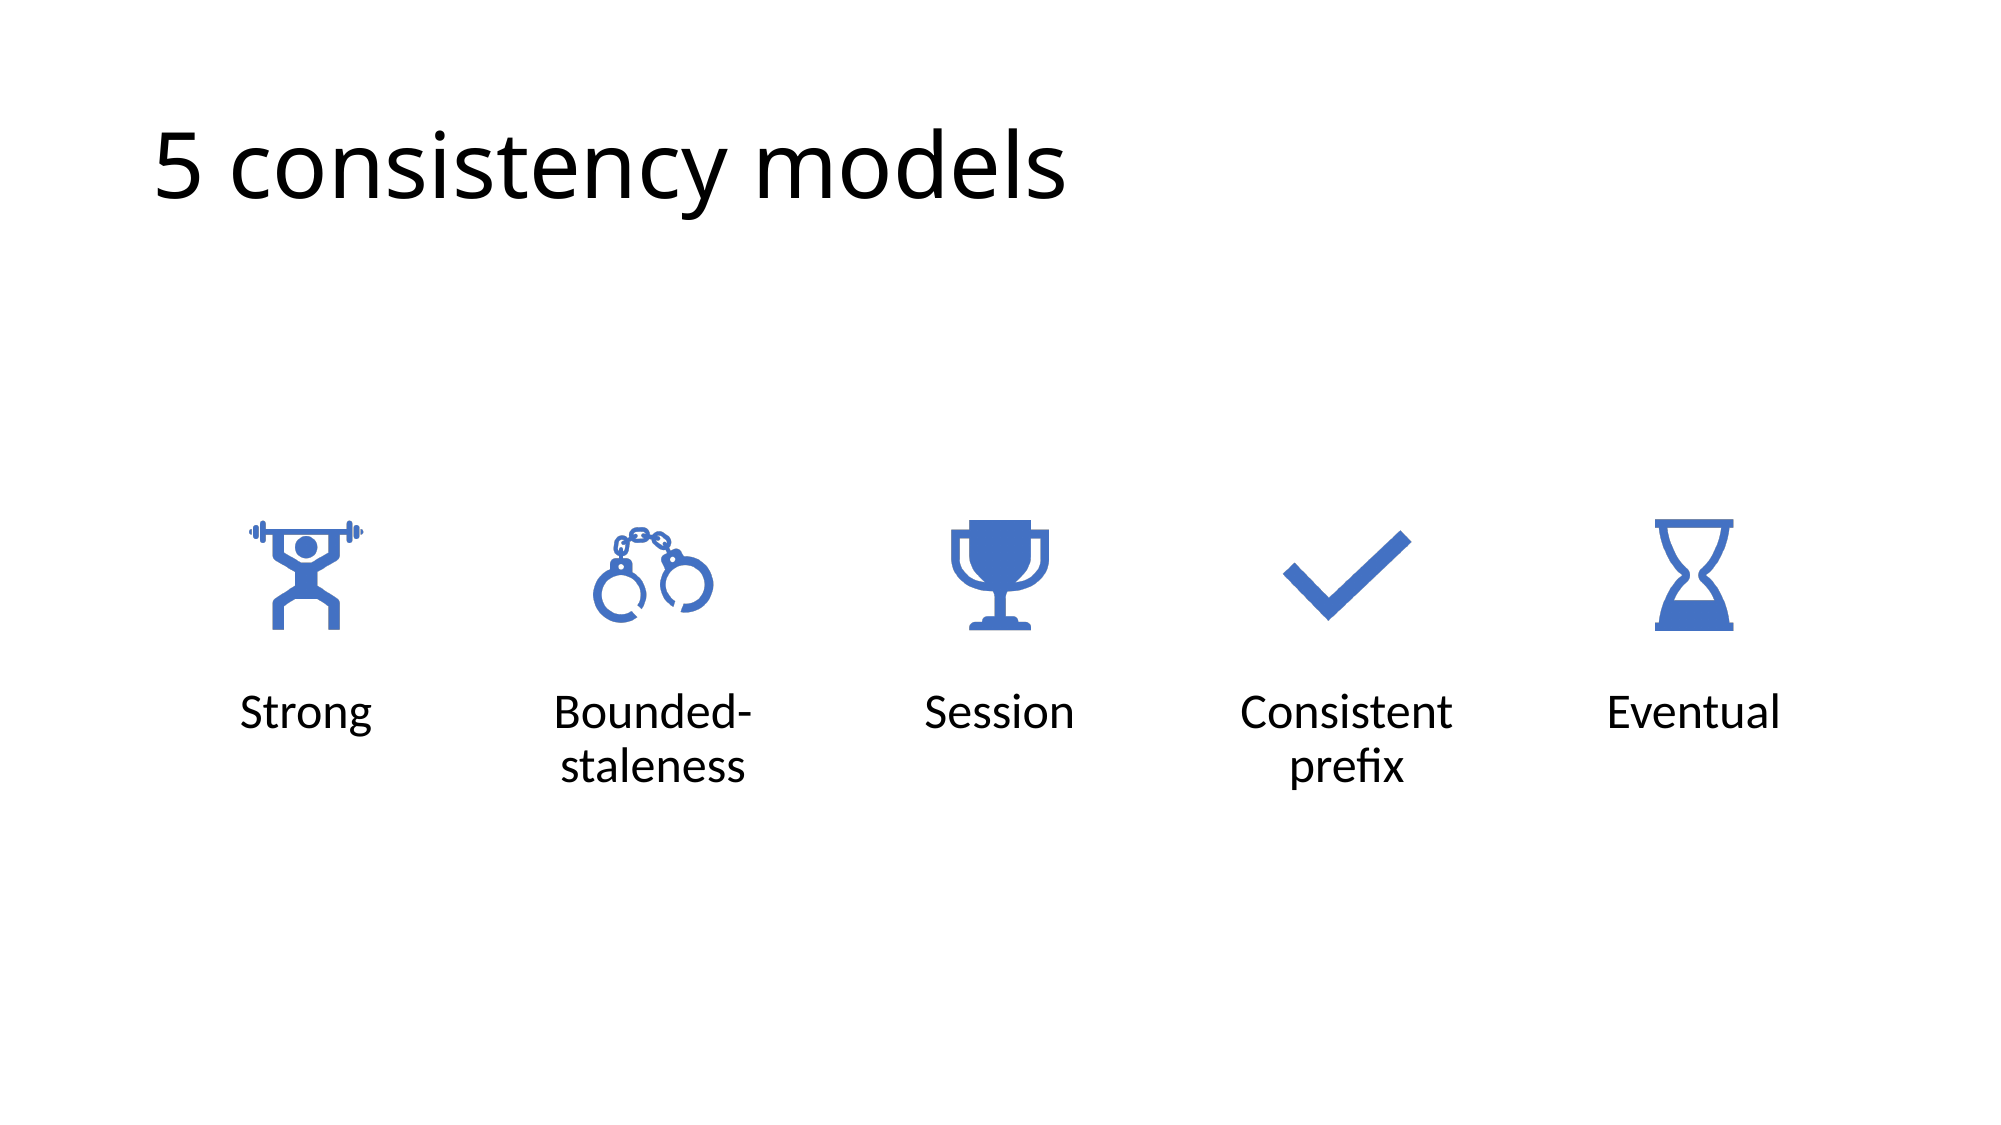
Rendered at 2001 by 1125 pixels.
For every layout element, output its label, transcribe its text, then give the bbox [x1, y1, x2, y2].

title 5 consistency models [137, 59, 1863, 278]
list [137, 299, 1863, 1014]
